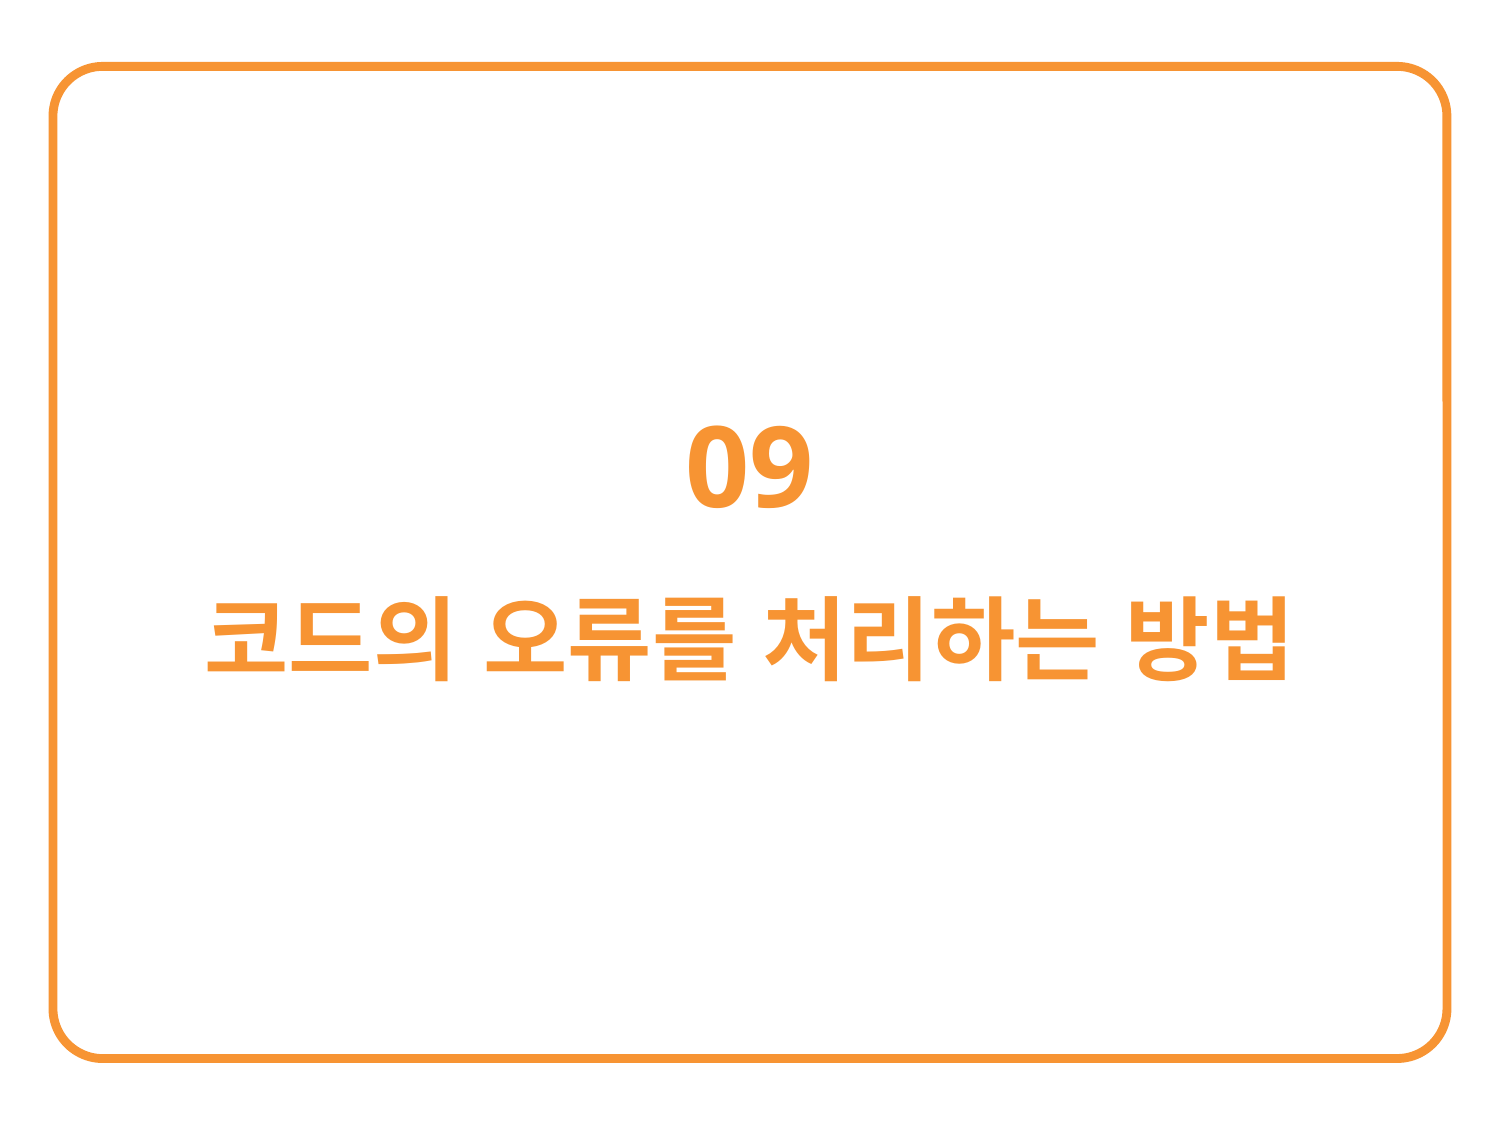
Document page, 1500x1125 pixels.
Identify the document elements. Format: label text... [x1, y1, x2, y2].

list 코드의 오류를 처리하는 방법 [118, 559, 1382, 714]
list 09 [118, 385, 1382, 540]
